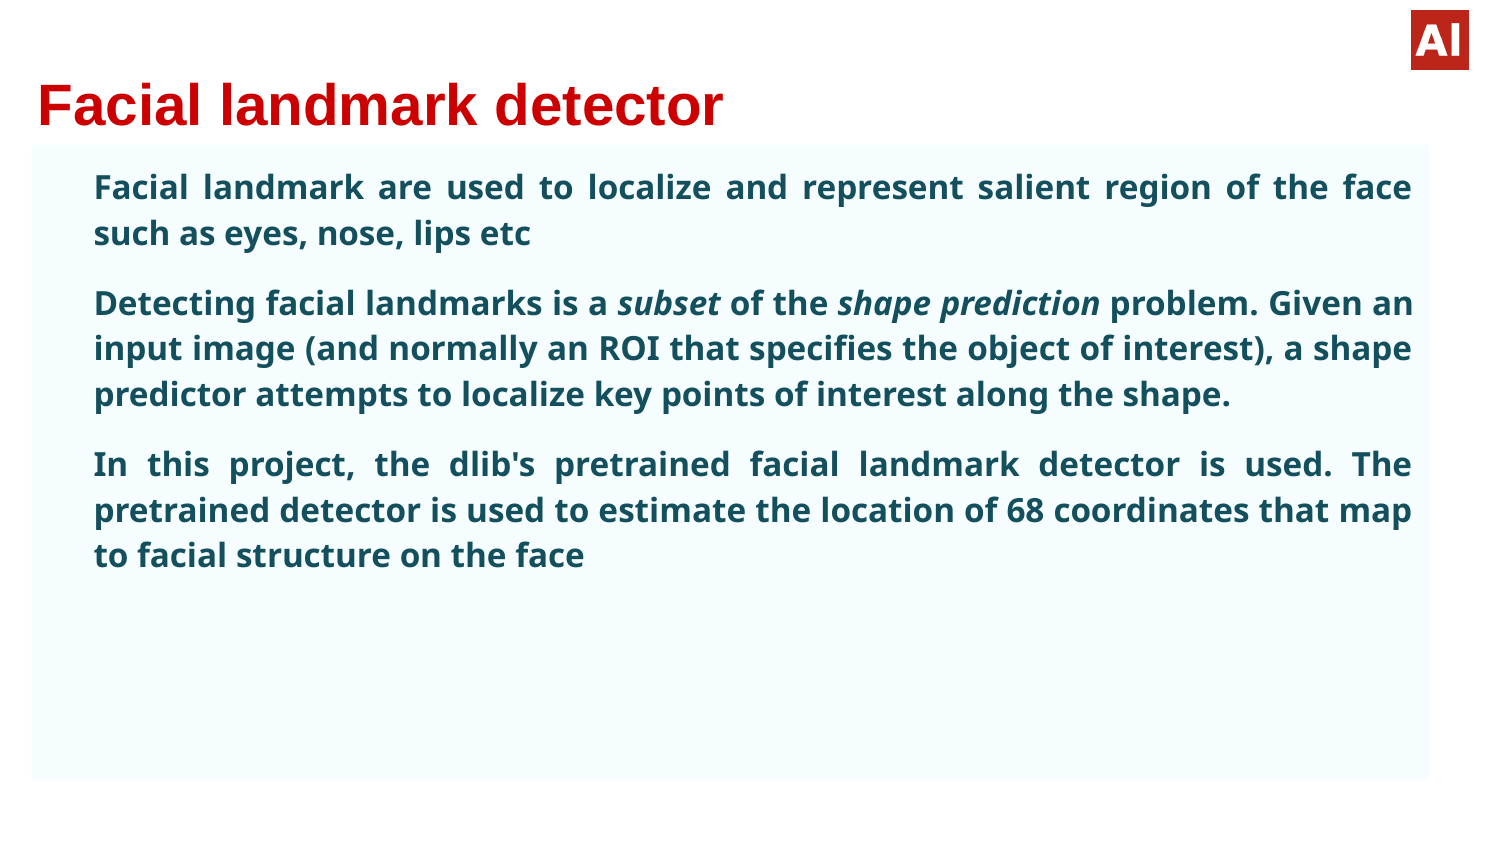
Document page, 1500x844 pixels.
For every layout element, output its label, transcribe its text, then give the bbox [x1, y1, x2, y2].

picture [1411, 10, 1469, 70]
list Facial landmark are used to localize and represent salient region of the face such as eyes, nose, lips etc Detecting facial landmarks is a subset of the shape prediction problem. Given an input image (and normally an ROI that specifies the object of interest), a shape predictor attempts to localize key points of interest along the shape. In this project, the dlib's pretrained facial landmark detector is used. The pretrained detector is used to estimate the location of 68 coordinates that map to facial structure on the face [31, 144, 1430, 780]
title Facial landmark detector [22, 51, 1421, 146]
